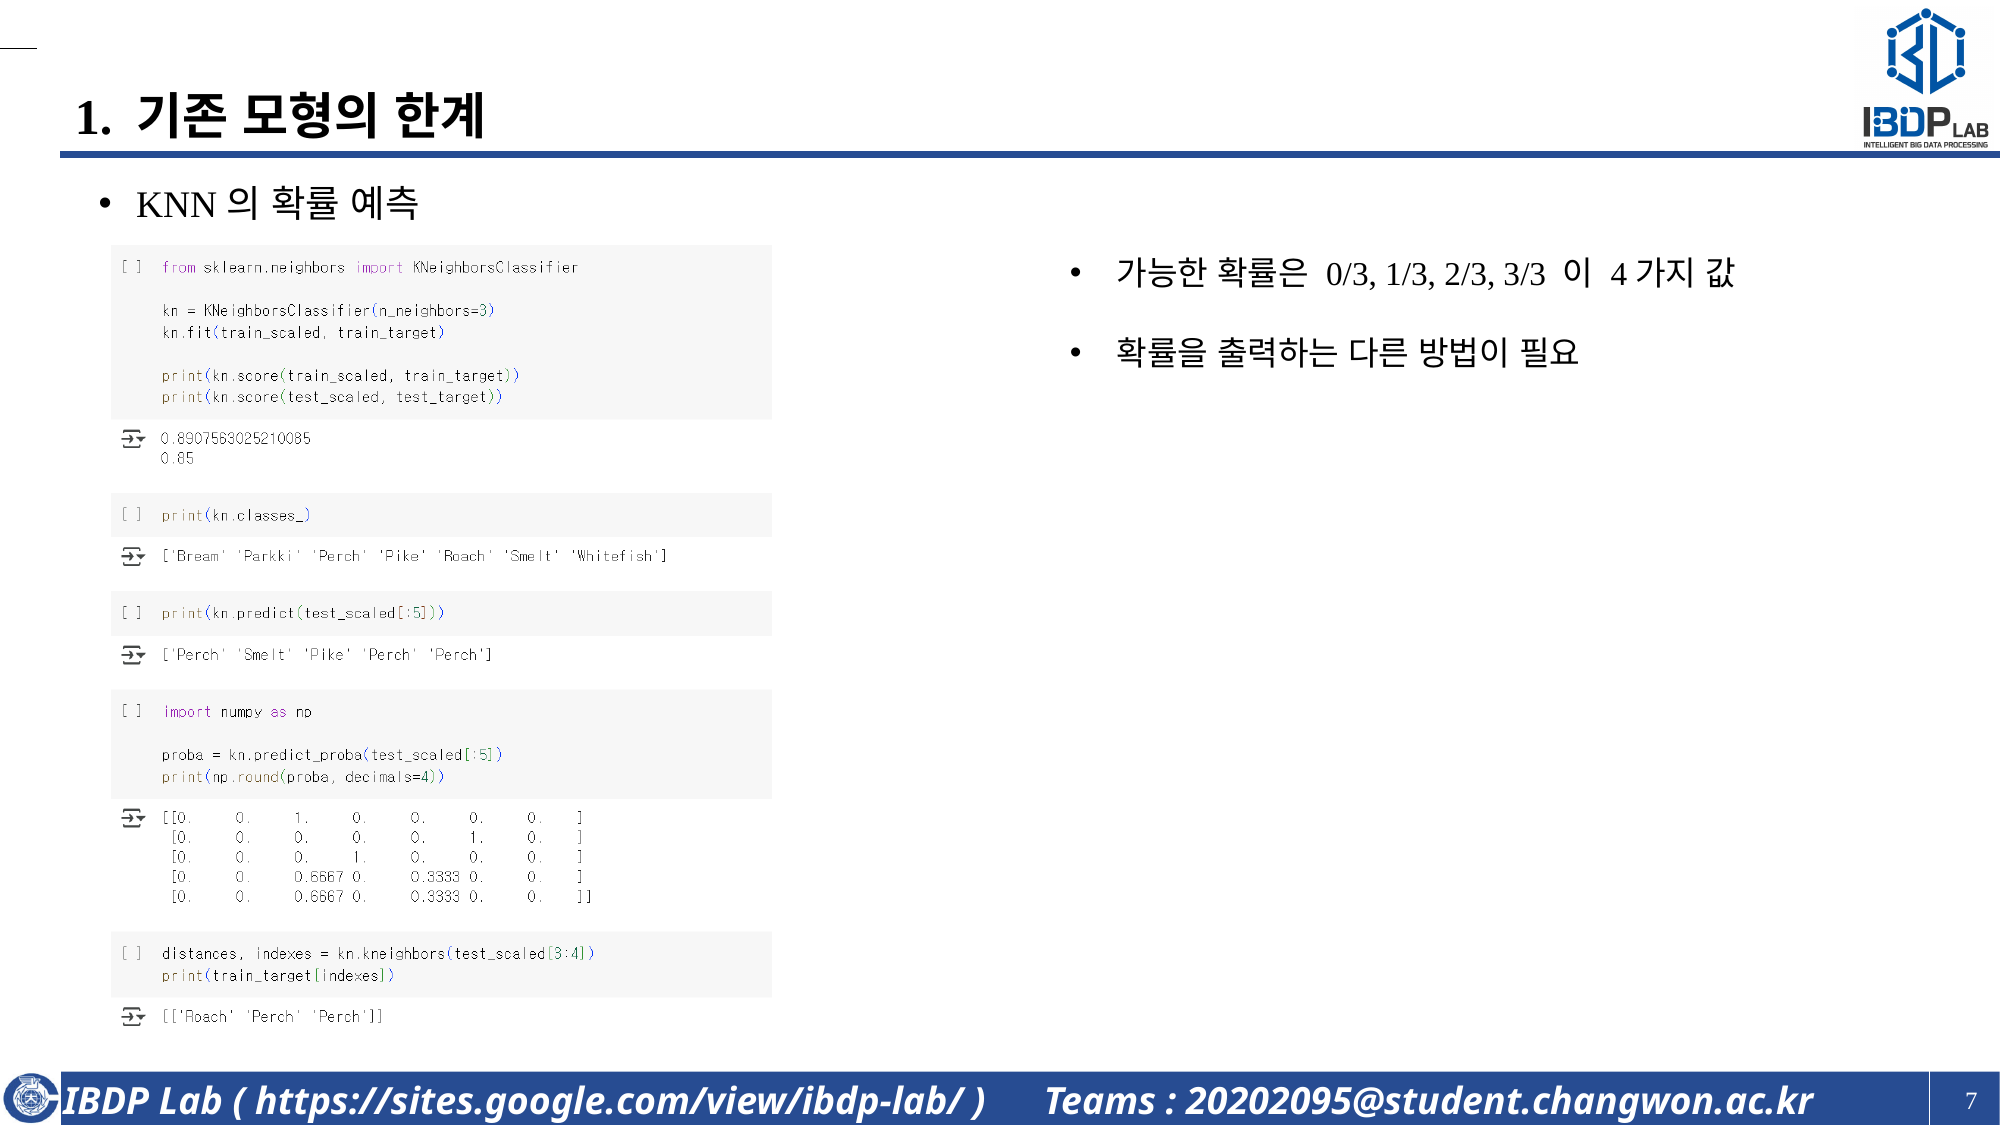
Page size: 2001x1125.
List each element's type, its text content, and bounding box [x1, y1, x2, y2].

picture [1854, 6, 1994, 151]
slide_number 7 [1542, 1069, 1993, 1125]
picture [111, 244, 772, 1038]
list KNN의 확률 예측 [83, 177, 1930, 1014]
picture [0, 1065, 61, 1125]
title 1. 기존 모형의 한계 [59, 53, 1785, 184]
text_box 가능한 확률은 0/3, 1/3, 2/3, 3/3 이 4가지 값 확률을 출력하는 다른 방법이 필요 [1054, 245, 1954, 380]
